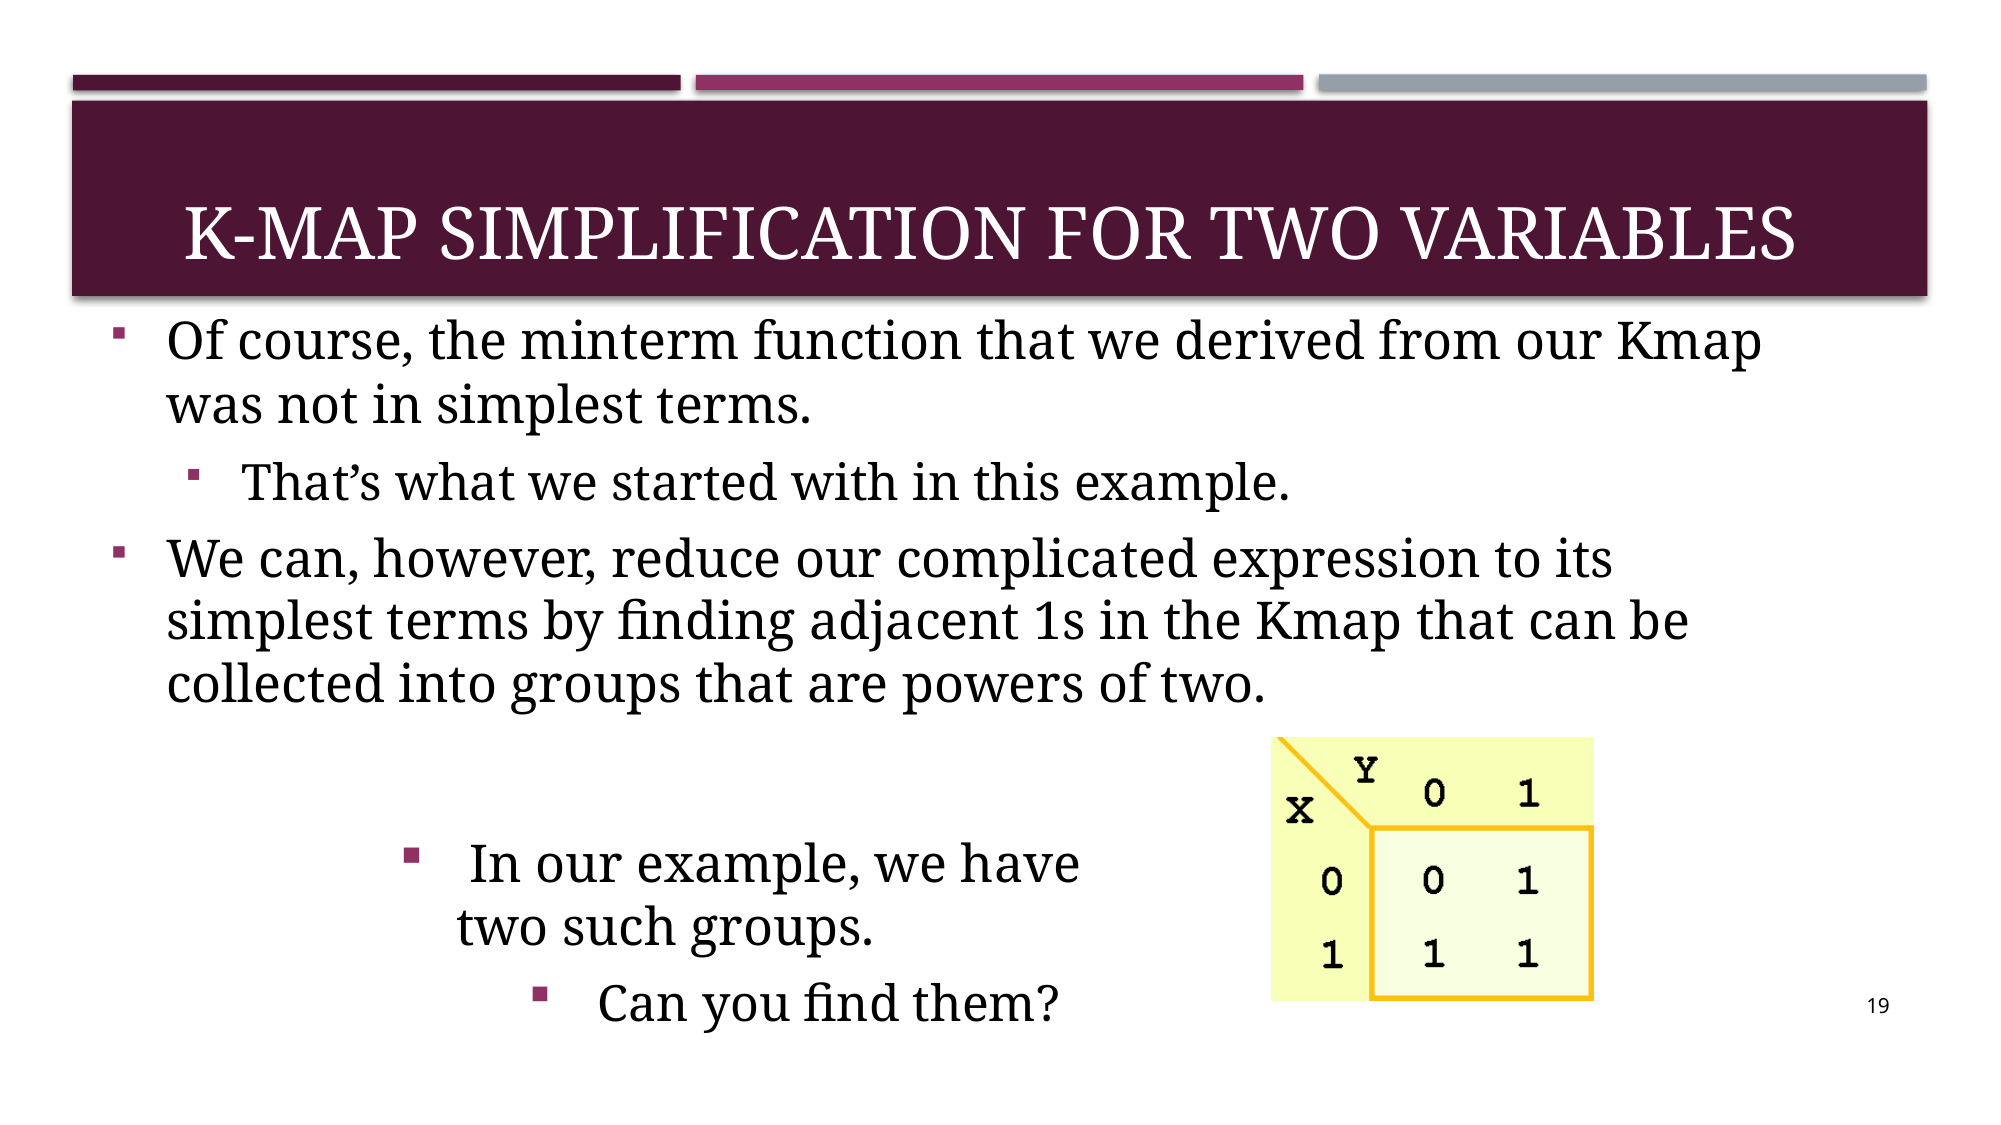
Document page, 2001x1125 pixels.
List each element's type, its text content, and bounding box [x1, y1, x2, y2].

picture [1271, 736, 1595, 1002]
slide_number 19 [1732, 977, 1905, 1037]
title K-map Simplification for Two Variables [95, 115, 1905, 282]
text_box In our example, we have two such groups. Can you find them? [384, 823, 1160, 1039]
text_box Of course, the minterm function that we derived from our Kmap was not in simplest terms. That’s what we started with in this example. We can, however, reduce our complicated expression to its simplest terms by finding adjacent 1s in the Kmap that can be collected into groups that are powers of two. [95, 299, 1809, 813]
